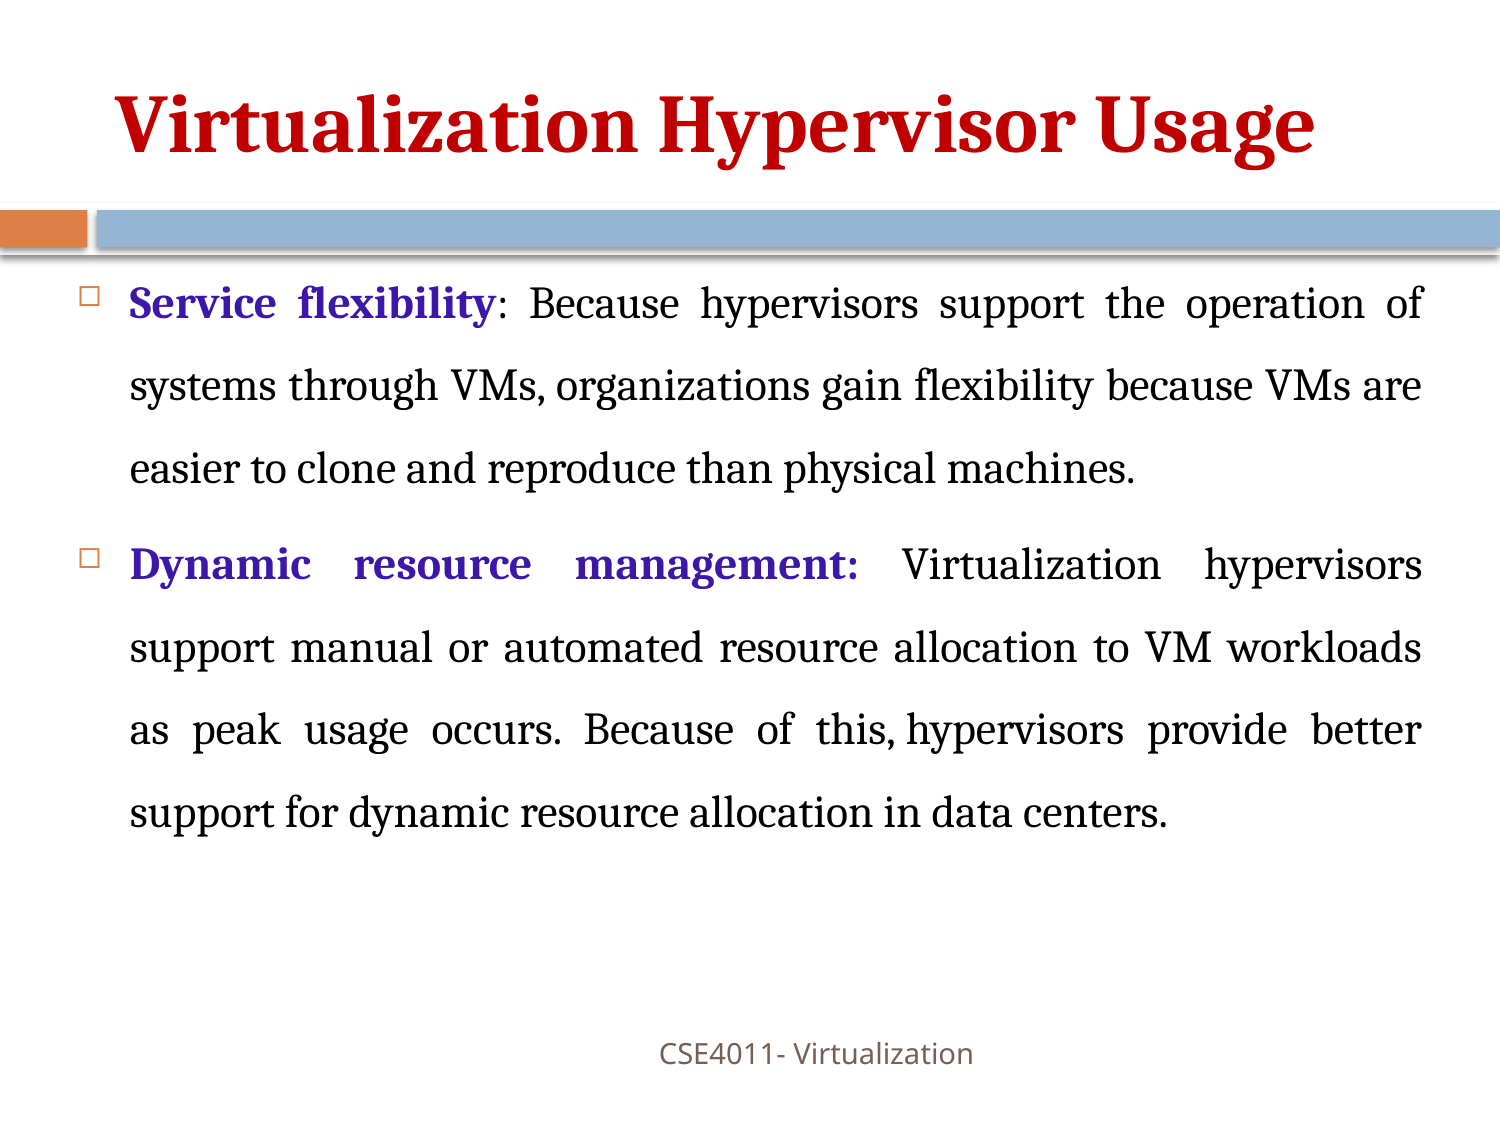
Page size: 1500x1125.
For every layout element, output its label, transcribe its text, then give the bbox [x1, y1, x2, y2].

list Service flexibility: Because hypervisors support the operation of systems through VMs, organizations gain flexibility because VMs are easier to clone and reproduce than physical machines. Dynamic resource management: Virtualization hypervisors support manual or automated resource allocation to VM workloads as peak usage occurs. Because of this, hypervisors provide better support for dynamic resource allocation in data centers. [62, 237, 1438, 1050]
footer CSE4011- Virtualization [99, 1050, 990, 1085]
title Virtualization Hypervisor Usage [100, 37, 1438, 200]
